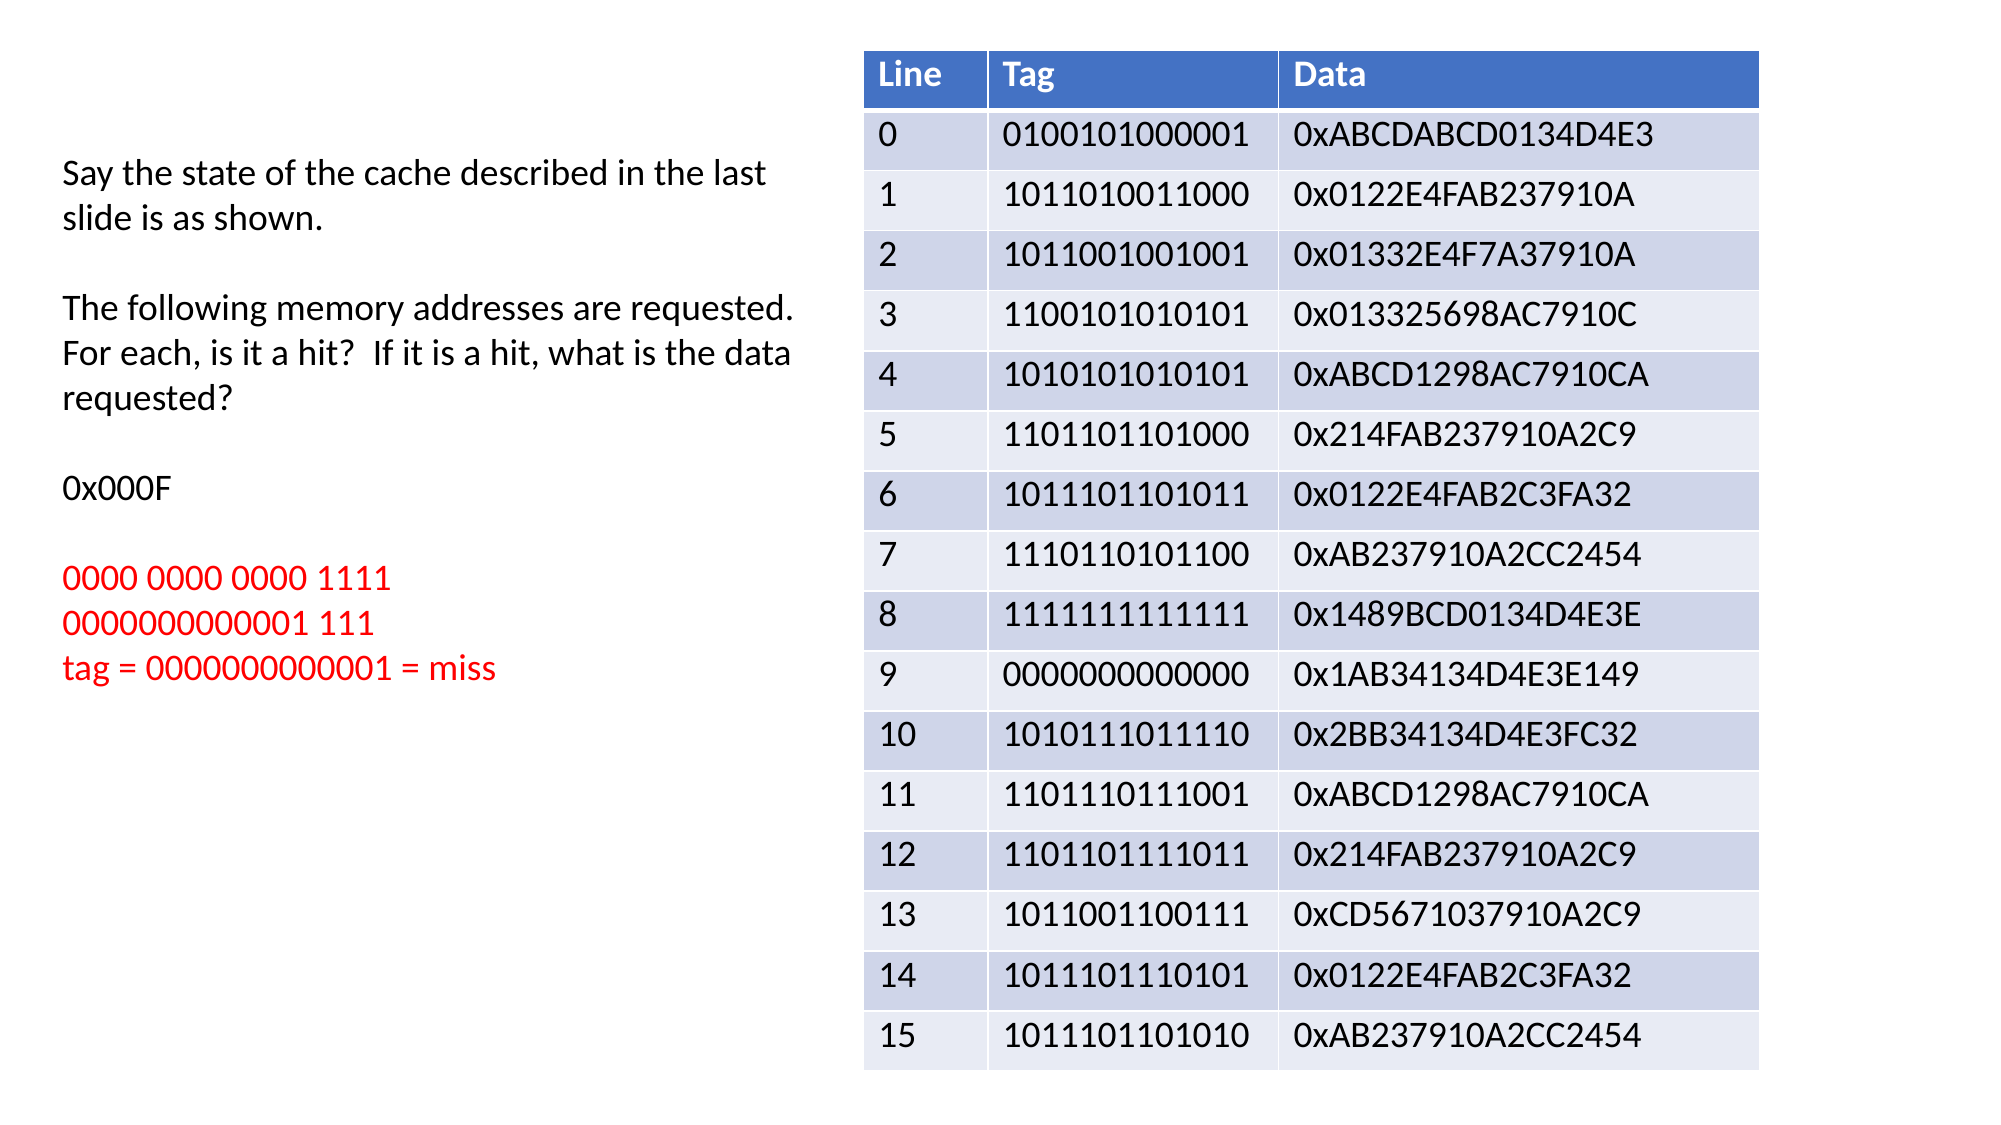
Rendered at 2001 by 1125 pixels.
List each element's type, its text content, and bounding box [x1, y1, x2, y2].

table_cell 1101110111001 [989, 772, 1278, 830]
table_header Line [864, 51, 987, 108]
table_cell 11 [864, 772, 987, 830]
table_cell 0x214FAB237910A2C9 [1279, 832, 1759, 890]
table_header Data [1279, 51, 1759, 108]
table_cell 1011101101011 [989, 472, 1278, 530]
table_cell 0xABCD1298AC7910CA [1279, 352, 1759, 410]
table_cell 0xABCDABCD0134D4E3 [1279, 113, 1759, 170]
table_cell 1011101101010 [989, 1012, 1278, 1070]
table_cell 0xCD5671037910A2C9 [1279, 892, 1759, 950]
table_cell 0x2BB34134D4E3FC32 [1279, 712, 1759, 770]
table_cell 9 [864, 652, 987, 710]
table_cell 0x214FAB237910A2C9 [1279, 412, 1759, 470]
table_cell 12 [864, 832, 987, 890]
table_cell 1010111011110 [989, 712, 1278, 770]
table_cell 0x013325698AC7910C [1279, 291, 1759, 350]
table_cell 4 [864, 352, 987, 410]
text_box Say the state of the cache described in the last slide is as shown. The following memory addresses are requested. For each, is it a hit? If it is a hit, what is the data requested? 0x000F 0000 0000 0000 1111 0000000000001 111 tag = 0000000000001 = miss [47, 140, 829, 696]
table_cell 0x0122E4FAB2C3FA32 [1279, 472, 1759, 530]
table_cell 0xABCD1298AC7910CA [1279, 772, 1759, 830]
table_cell 0x1AB34134D4E3E149 [1279, 652, 1759, 710]
table_cell 7 [864, 532, 987, 590]
table_cell 3 [864, 291, 987, 350]
table_cell 1111111111111 [989, 592, 1278, 650]
table_cell 0x01332E4F7A37910A [1279, 231, 1759, 290]
table_cell 1011001001001 [989, 231, 1278, 290]
table_cell 5 [864, 412, 987, 470]
table_cell 0000000000000 [989, 652, 1278, 710]
table_cell 14 [864, 952, 987, 1010]
table_cell 1100101010101 [989, 291, 1278, 350]
table_cell 0xAB237910A2CC2454 [1279, 1012, 1759, 1070]
table_cell 1101101111011 [989, 832, 1278, 890]
table_cell 10 [864, 712, 987, 770]
table_cell 1010101010101 [989, 352, 1278, 410]
table_cell 1 [864, 171, 987, 230]
table_cell 1110110101100 [989, 532, 1278, 590]
table_cell 0x1489BCD0134D4E3E [1279, 592, 1759, 650]
table_cell 1011001100111 [989, 892, 1278, 950]
table_cell 1101101101000 [989, 412, 1278, 470]
table_cell 13 [864, 892, 987, 950]
table_cell 0x0122E4FAB237910A [1279, 171, 1759, 230]
table_cell 8 [864, 592, 987, 650]
table_cell 0100101000001 [989, 113, 1278, 170]
table_cell 1011101110101 [989, 952, 1278, 1010]
table_cell 0xAB237910A2CC2454 [1279, 532, 1759, 590]
table_cell 1011010011000 [989, 171, 1278, 230]
table_cell 0x0122E4FAB2C3FA32 [1279, 952, 1759, 1010]
table_cell 6 [864, 472, 987, 530]
table_cell 15 [864, 1012, 987, 1070]
table_cell 2 [864, 231, 987, 290]
table_cell 0 [864, 113, 987, 170]
table_header Tag [989, 51, 1278, 108]
